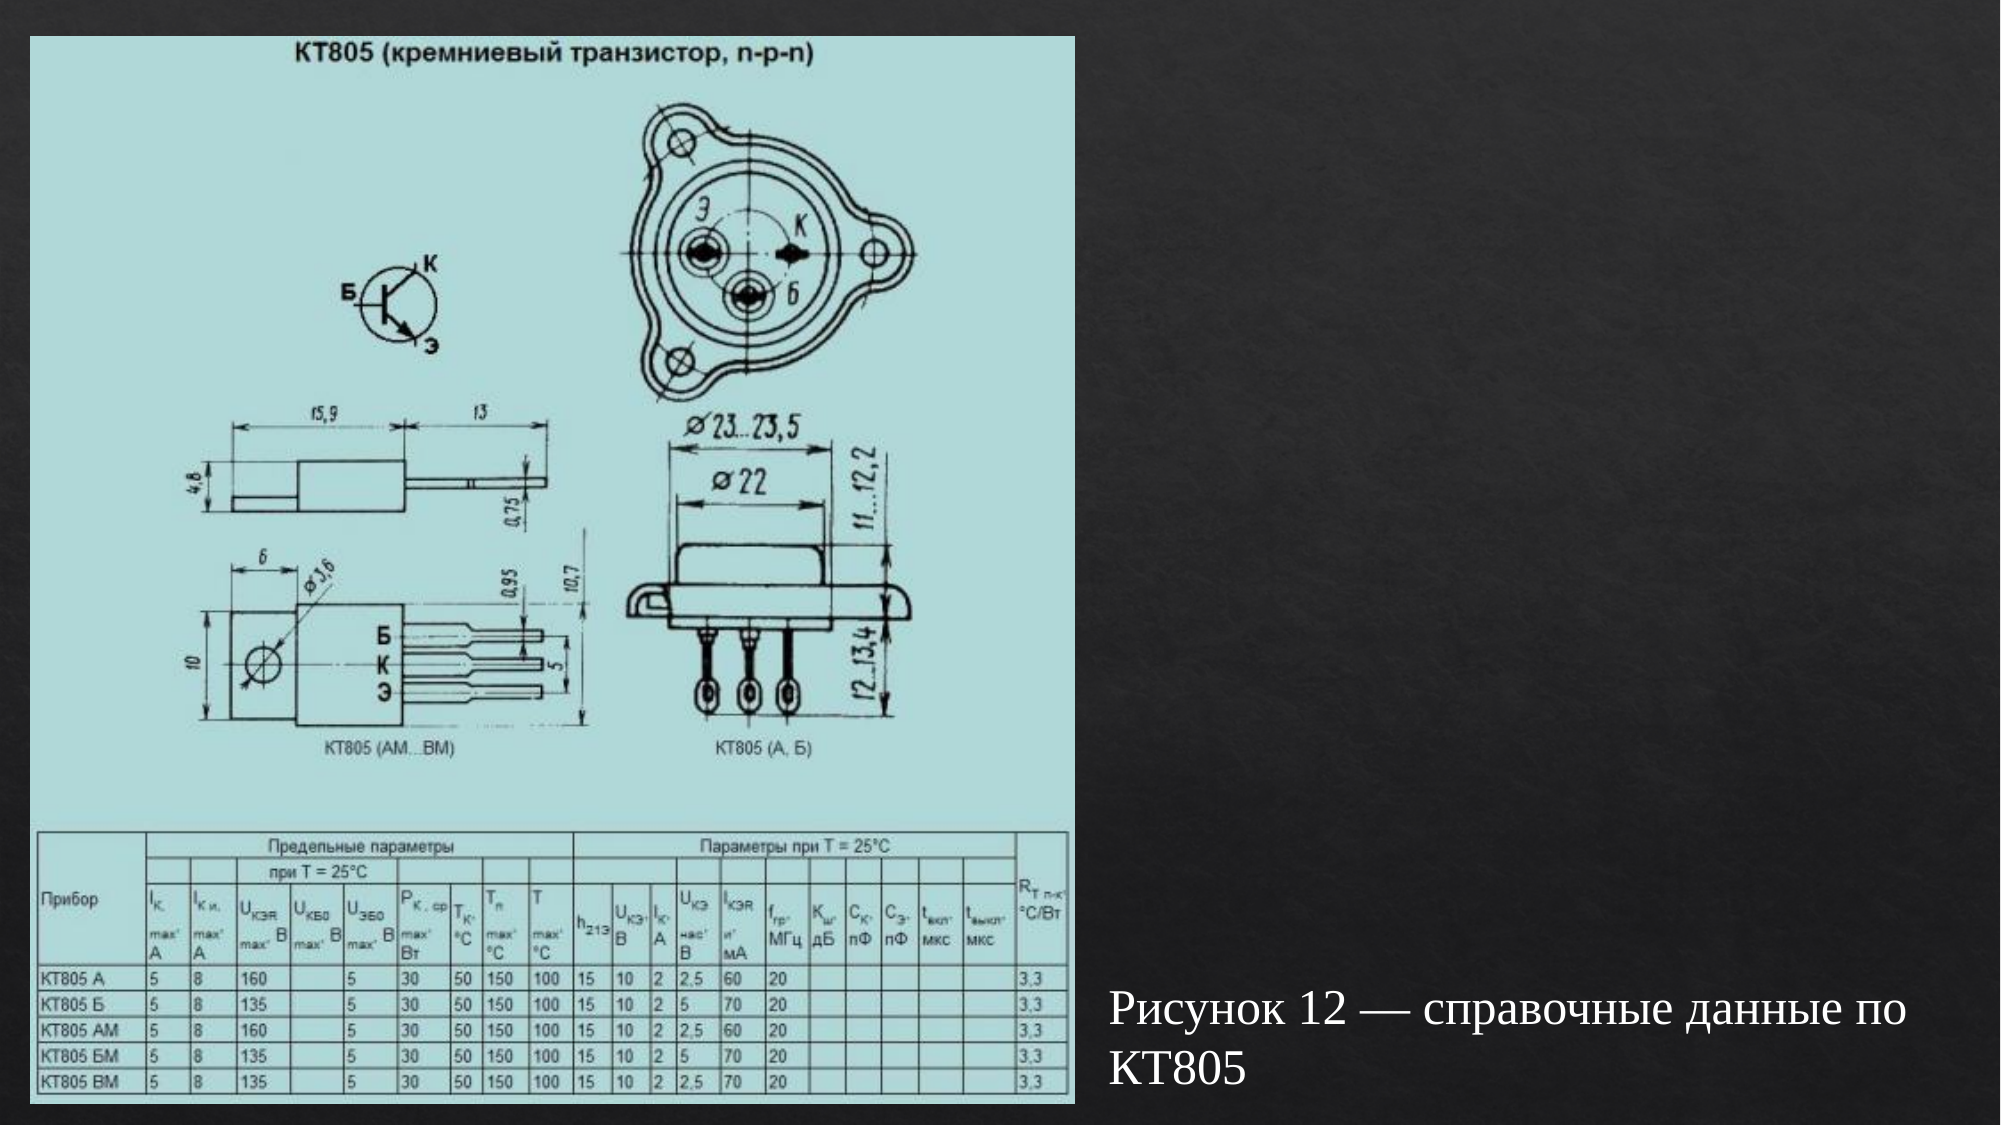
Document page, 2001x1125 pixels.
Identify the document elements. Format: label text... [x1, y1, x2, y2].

picture [29, 36, 1075, 1104]
text_box Рисунок 12 — справочные данные по КТ805 [1093, 967, 1970, 1102]
